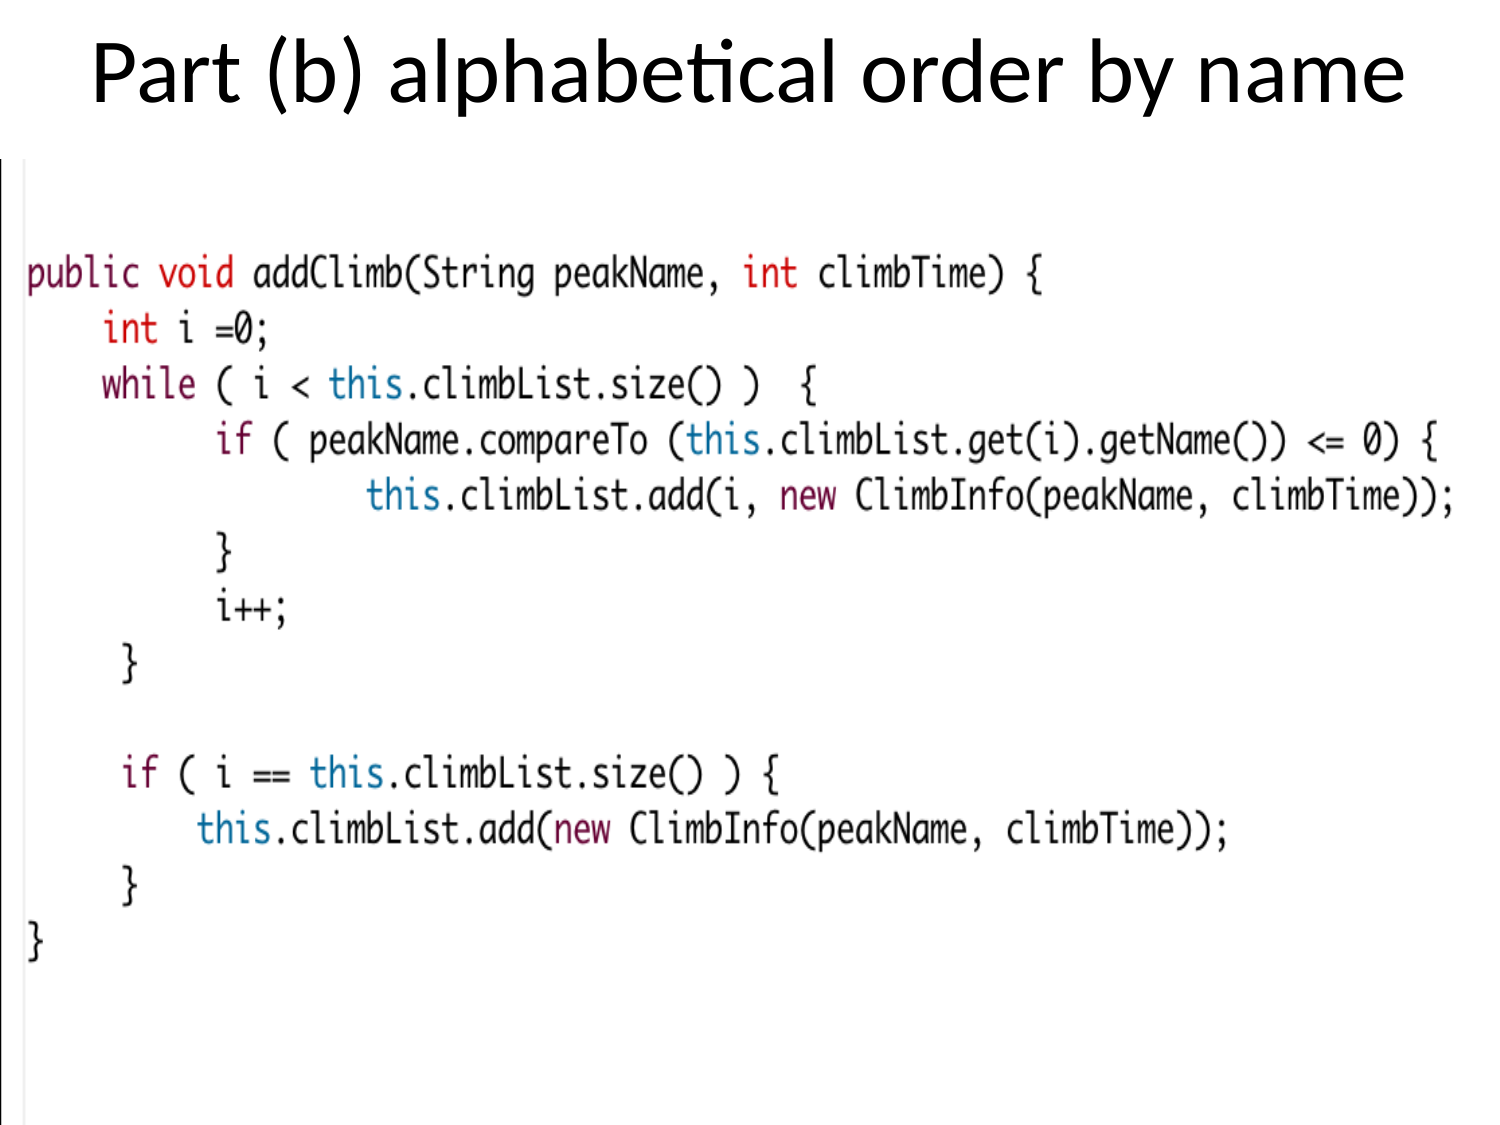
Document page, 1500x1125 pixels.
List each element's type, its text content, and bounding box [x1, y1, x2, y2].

picture [0, 159, 1500, 1125]
title Part (b) alphabetical order by name [75, 0, 1425, 158]
